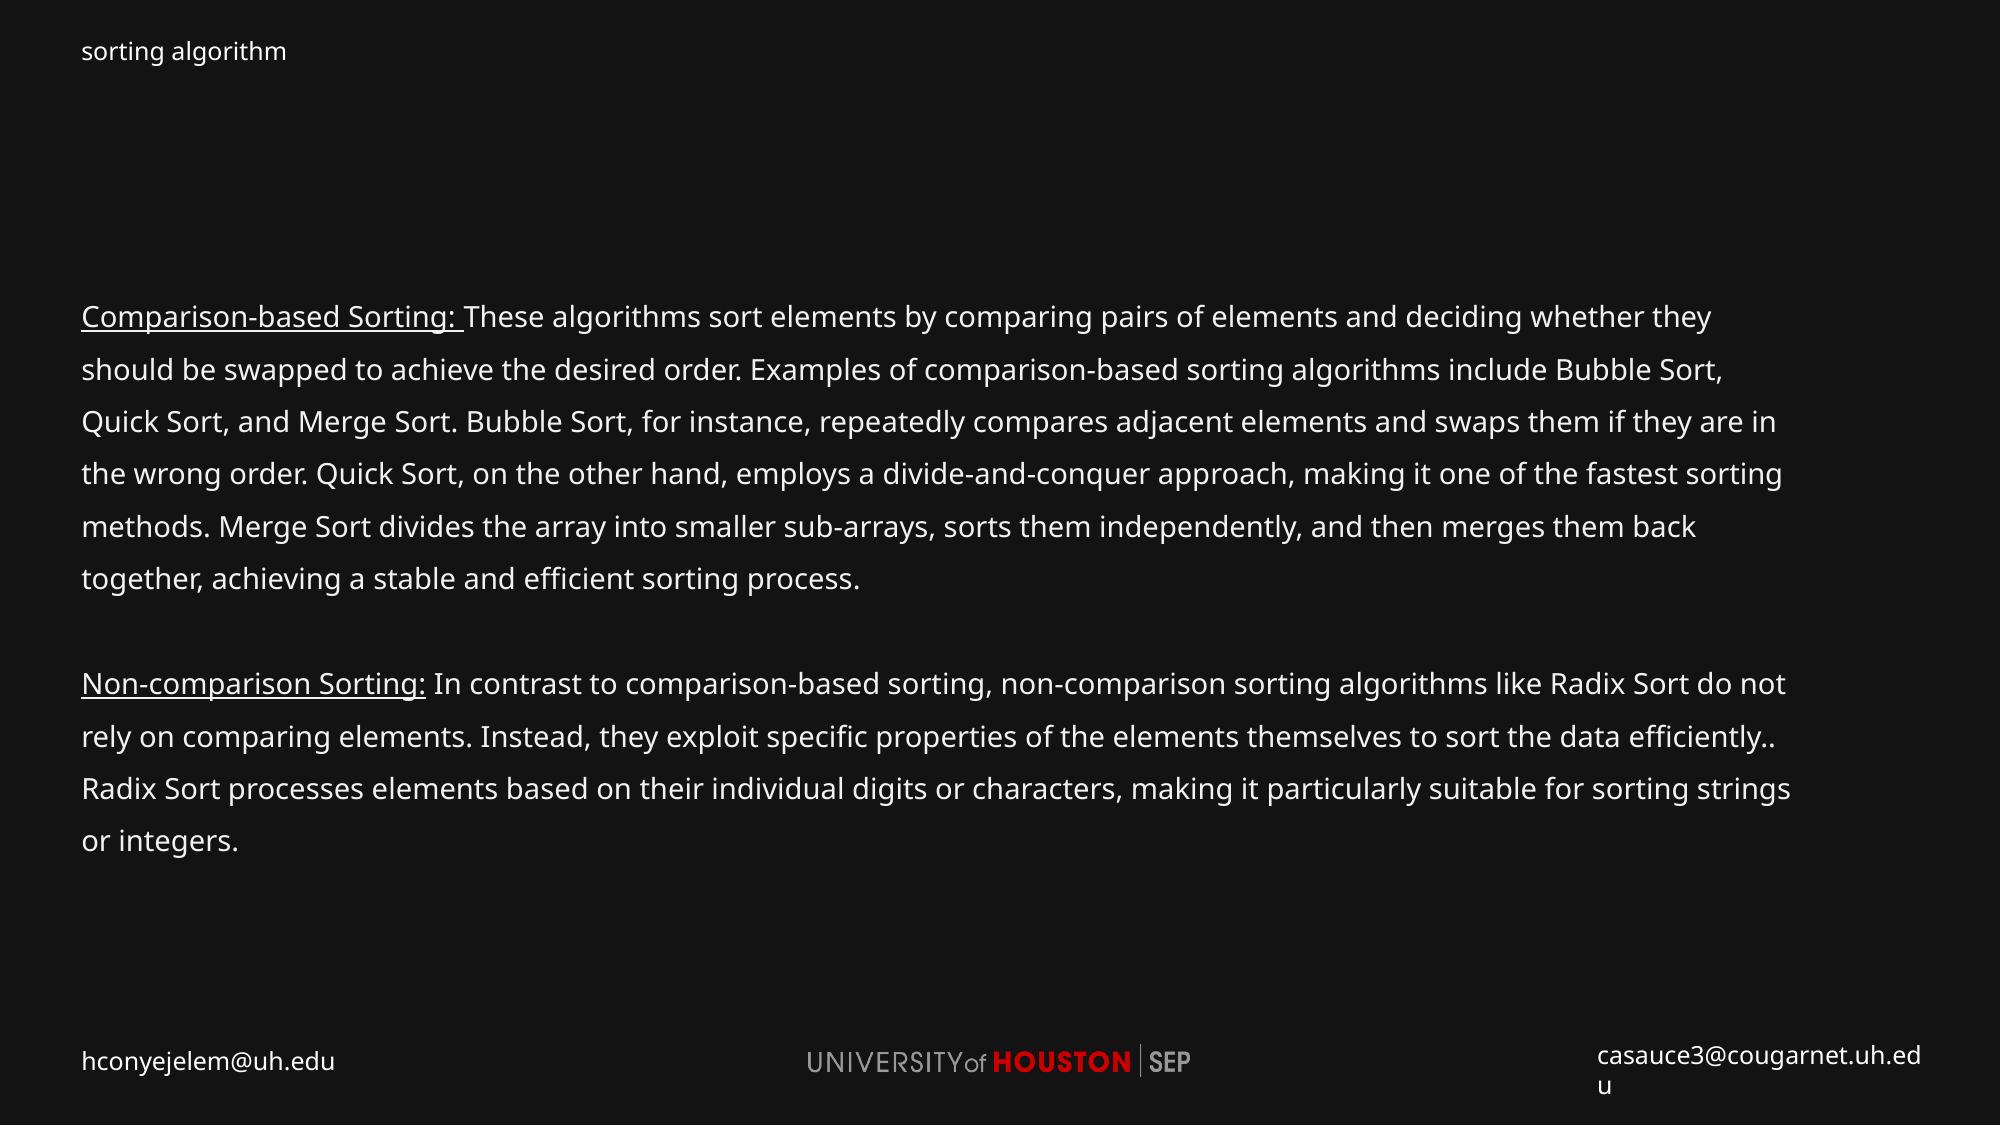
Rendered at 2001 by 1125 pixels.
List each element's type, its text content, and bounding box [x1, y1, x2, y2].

picture [808, 1044, 1190, 1077]
text_box sorting algorithm [66, 27, 567, 73]
text_box casauce3@cougarnet.uh.edu [1582, 1032, 1945, 1107]
text_box Comparison-based Sorting: These algorithms sort elements by comparing pairs of elements and deciding whether they should be swapped to achieve the desired order. Examples of comparison-based sorting algorithms include Bubble Sort, Quick Sort, and Merge Sort. Bubble Sort, for instance, repeatedly compares adjacent elements and swaps them if they are in the wrong order. Quick Sort, on the other hand, employs a divide-and-conquer approach, making it one of the fastest sorting methods. Merge Sort divides the array into smaller sub-arrays, sorts them independently, and then merges them back together, achieving a stable and efficient sorting process. Non-comparison Sorting: In contrast to comparison-based sorting, non-comparison sorting algorithms like Radix Sort do not rely on comparing elements. Instead, they exploit specific properties of the elements themselves to sort the data efficiently.. Radix Sort processes elements based on their individual digits or characters, making it particularly suitable for sorting strings or integers. [66, 273, 1816, 865]
text_box hconyejelem@uh.edu [66, 1037, 418, 1083]
